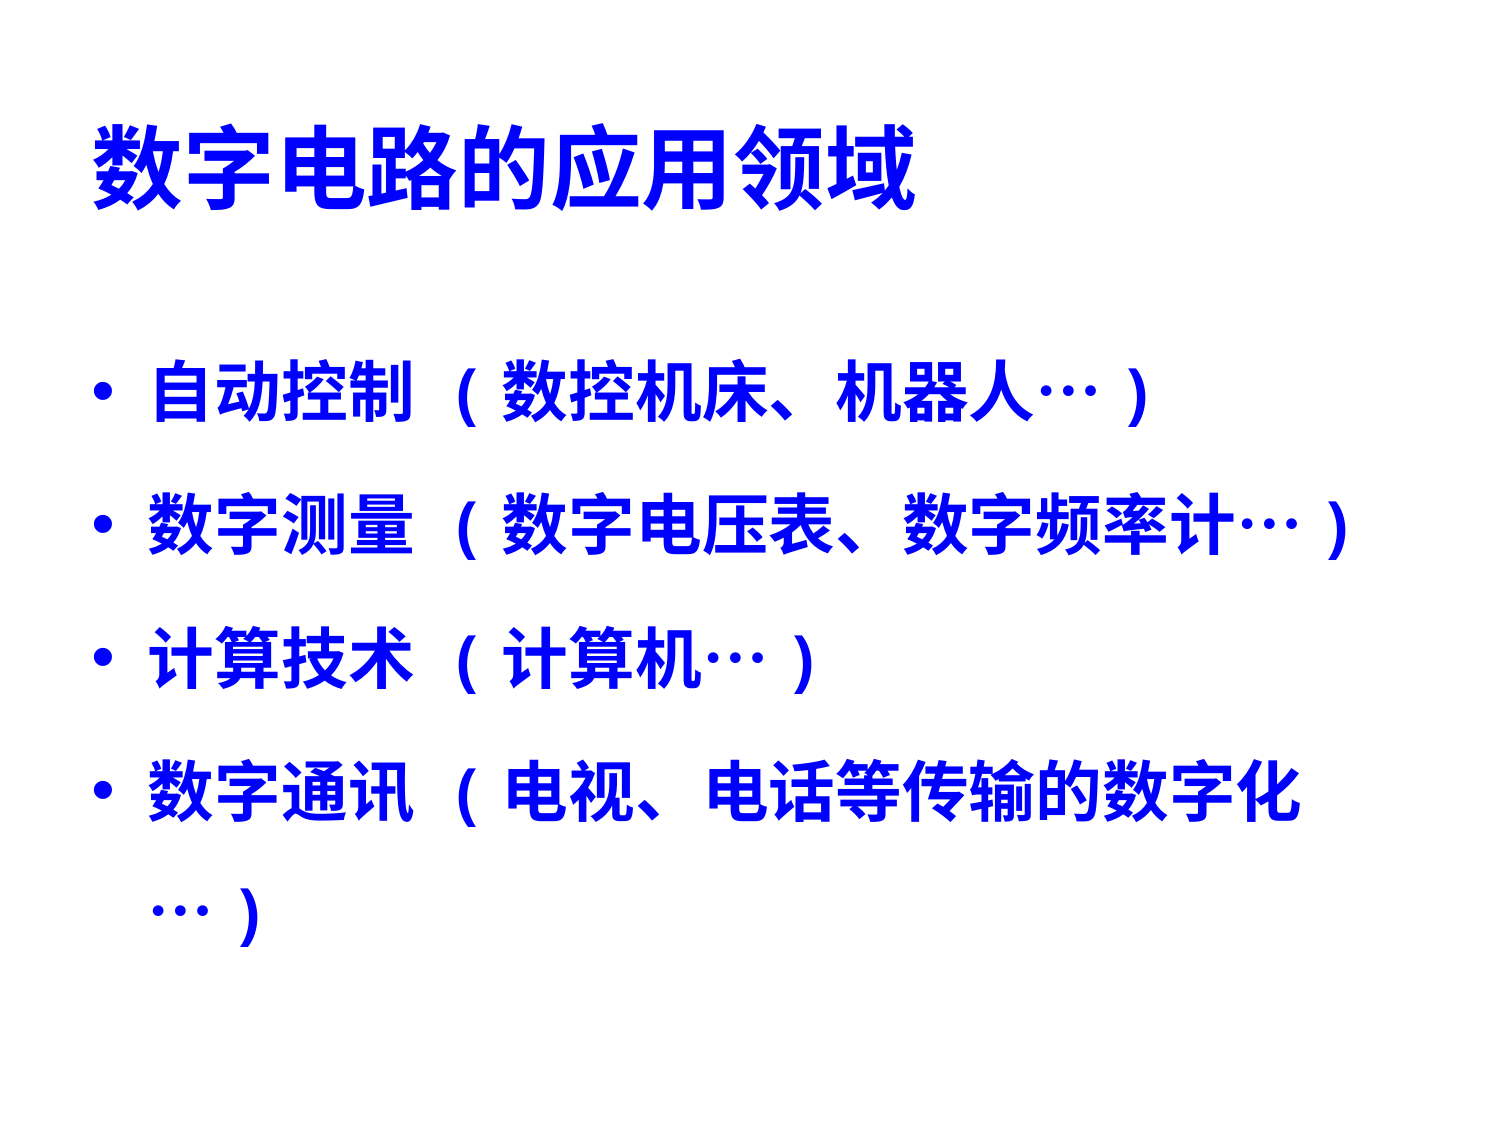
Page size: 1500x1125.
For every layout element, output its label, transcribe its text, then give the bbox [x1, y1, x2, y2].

title 数字电路的应用领域 [76, 101, 1427, 230]
text_box 自动控制 (数控机床、机器人…) 数字测量 (数字电压表、数字频率计…) 计算技术 (计算机…) 数字通讯 (电视、电话等传输的数字化…) [76, 302, 1427, 941]
